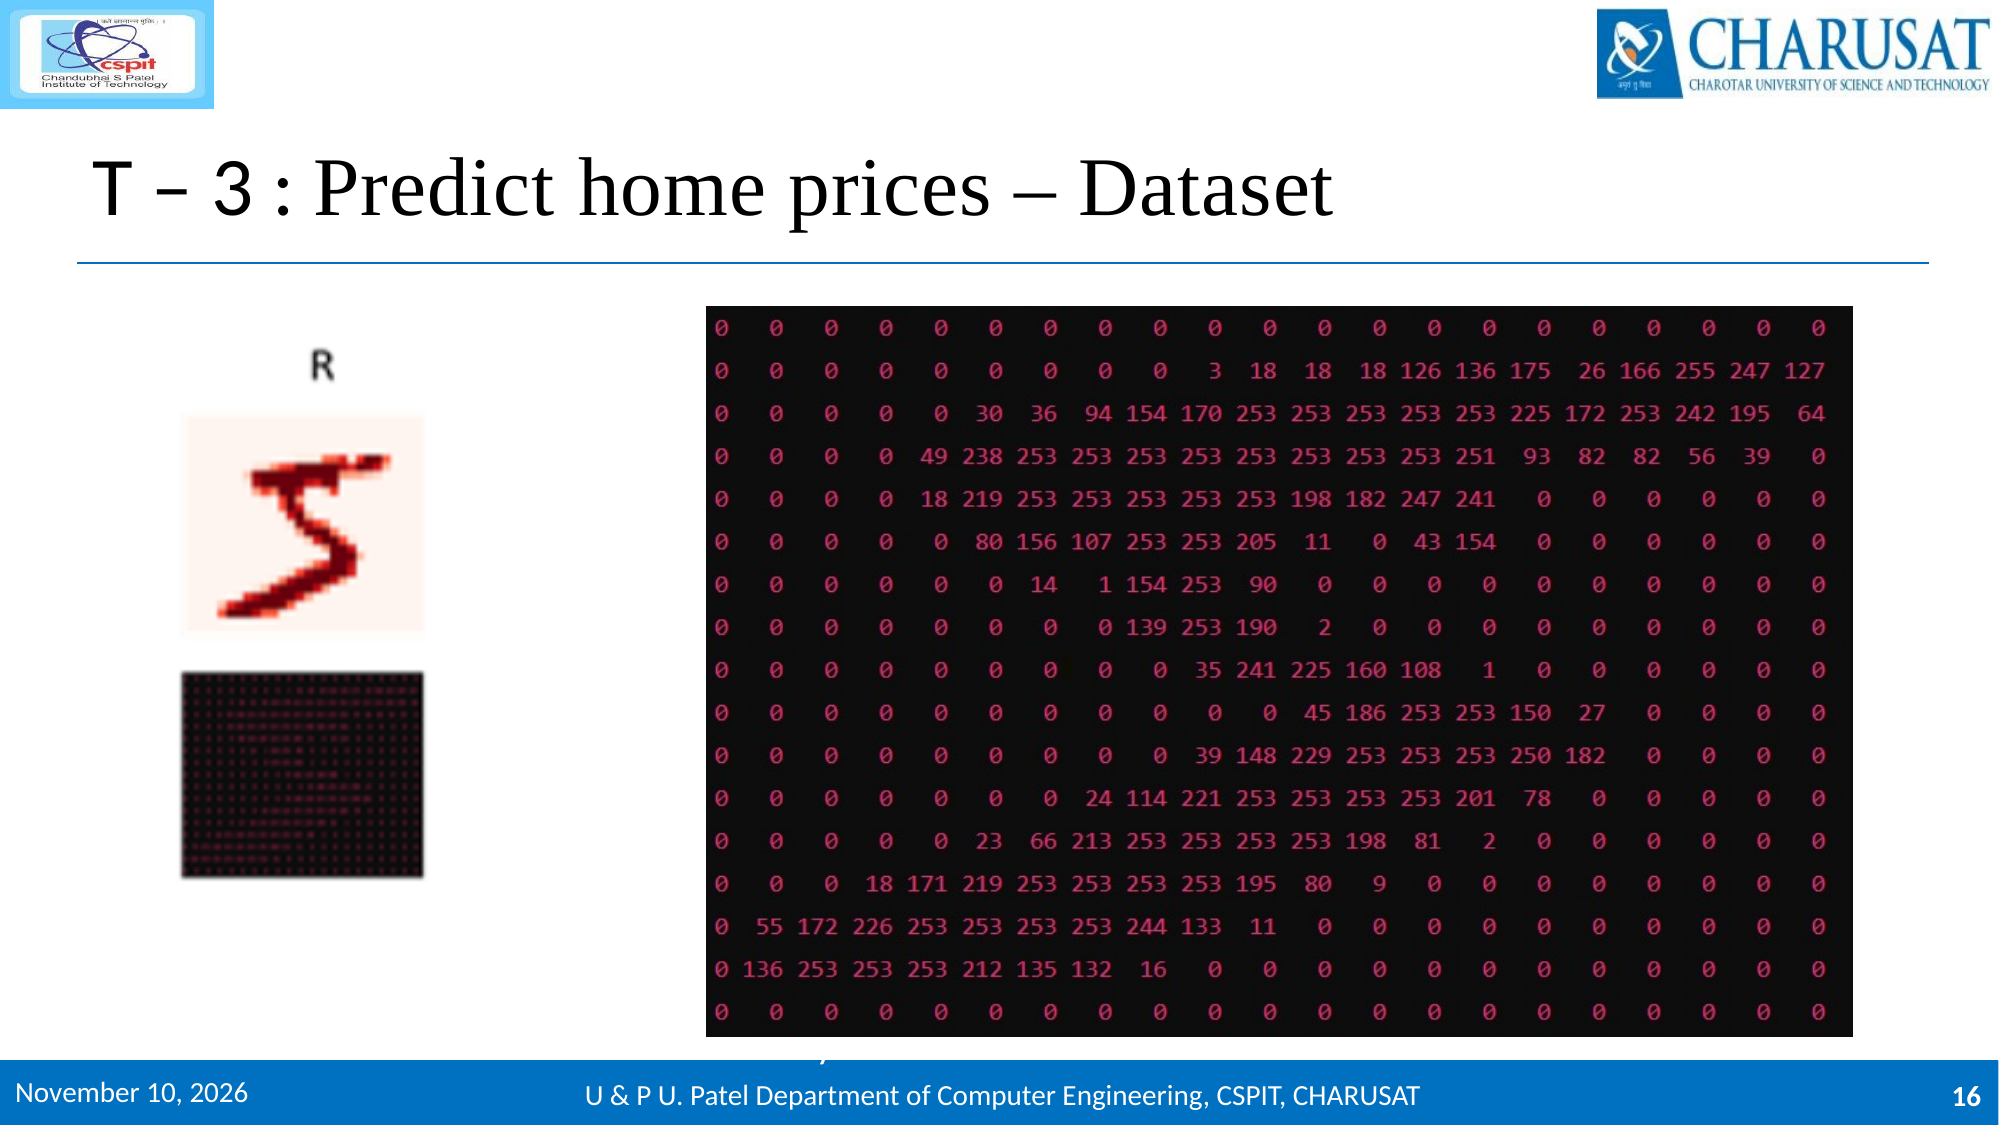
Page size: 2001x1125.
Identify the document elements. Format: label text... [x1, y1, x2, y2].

picture [0, 1060, 1546, 1125]
slide_number 16 [1546, 1065, 1997, 1125]
picture [0, 0, 214, 109]
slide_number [0, 1060, 450, 1121]
picture [706, 306, 1853, 1038]
text_box Weekly task [675, 1012, 948, 1063]
title T – 3 : Predict home prices – Dataset [77, 116, 1930, 262]
picture [112, 306, 436, 933]
picture [1597, 8, 1992, 99]
footer U & P U. Patel Department of Computer Engineering, CSPIT, CHARUSAT [453, 1063, 1554, 1124]
picture [948, 1060, 1999, 1125]
